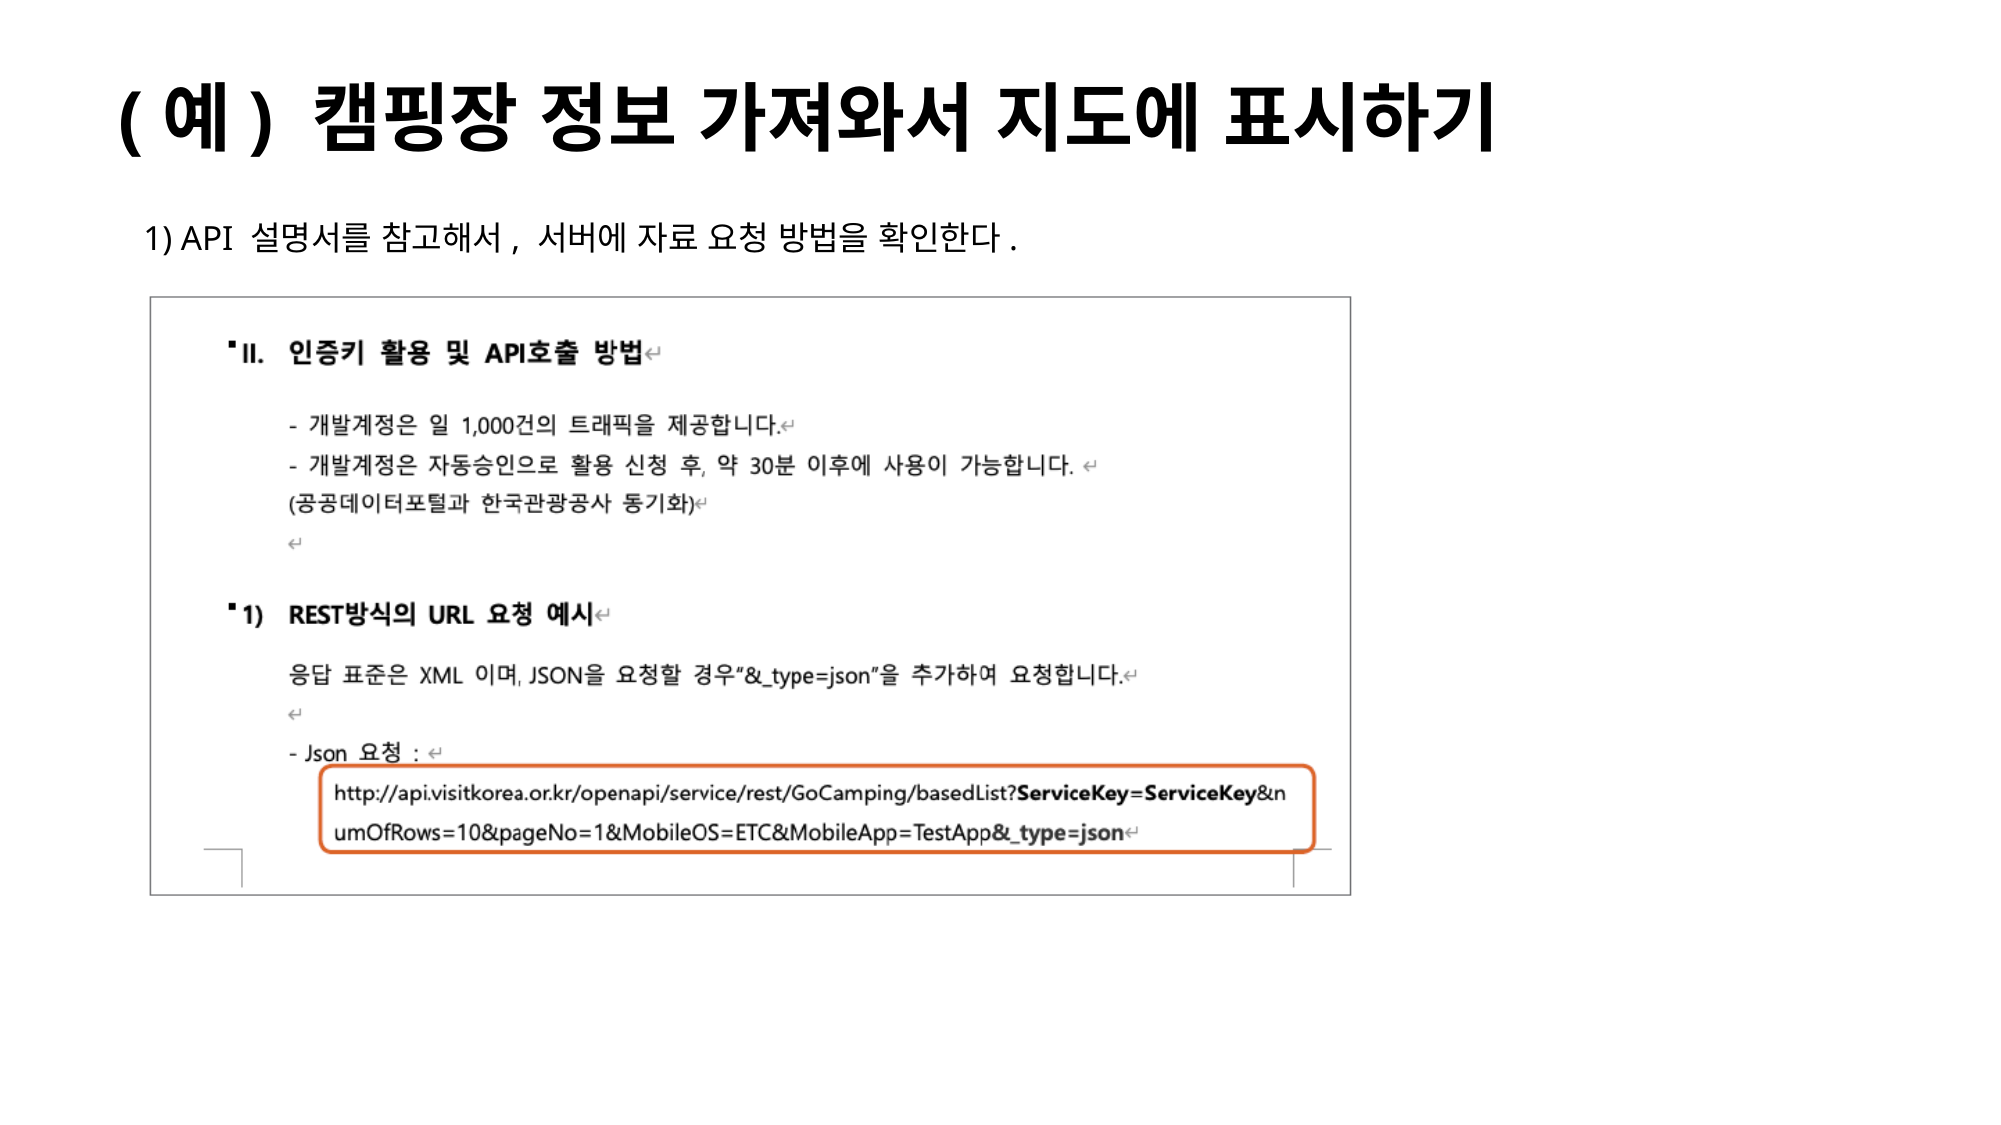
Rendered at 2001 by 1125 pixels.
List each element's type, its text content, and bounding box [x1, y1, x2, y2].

title (예) 캠핑장 정보 가져와서 지도에 표시하기 [103, 52, 1566, 191]
text_box 1) API 설명서를 참고해서, 서버에 자료 요청 방법을 확인한다. [128, 209, 1436, 265]
picture [136, 284, 1375, 914]
